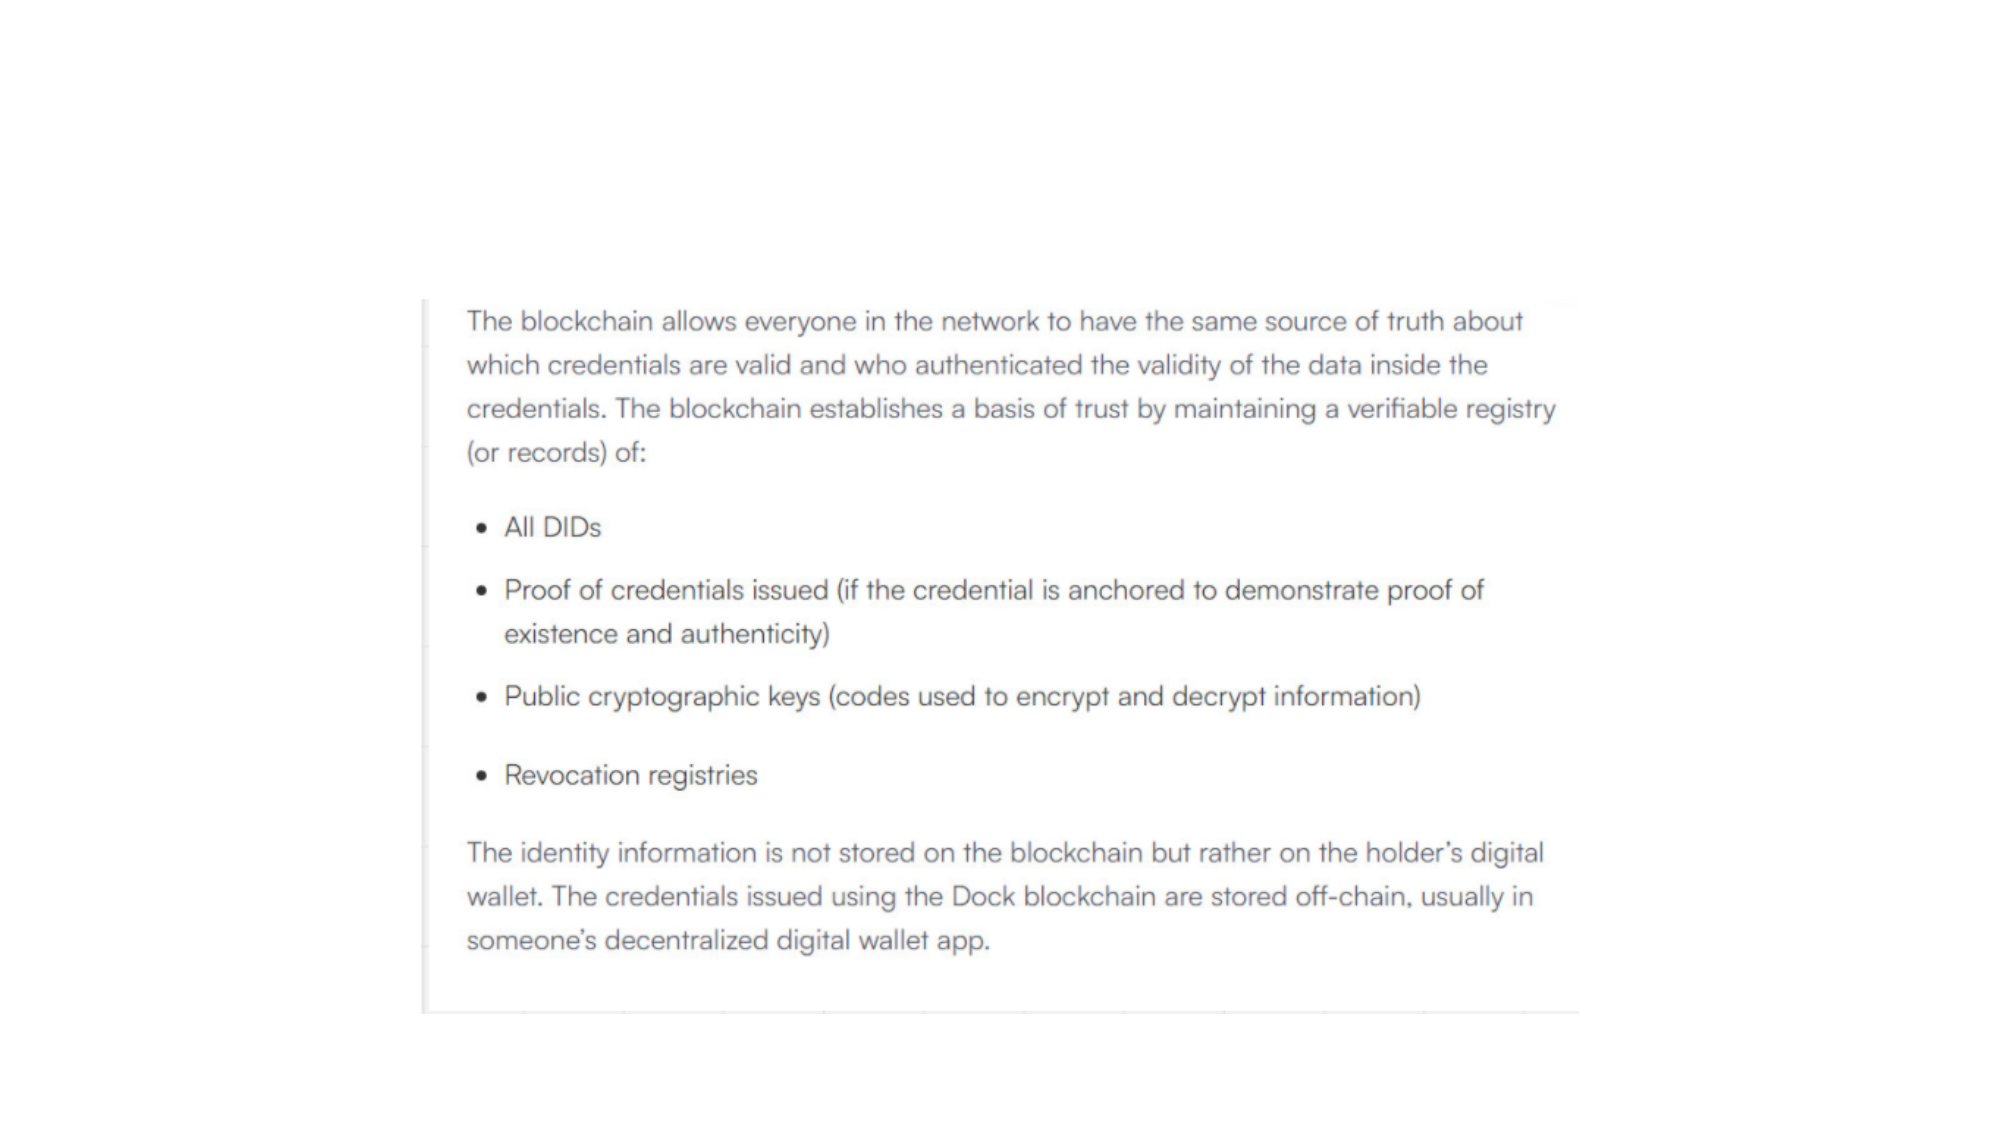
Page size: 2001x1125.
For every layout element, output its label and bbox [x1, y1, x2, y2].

list [421, 299, 1579, 1014]
